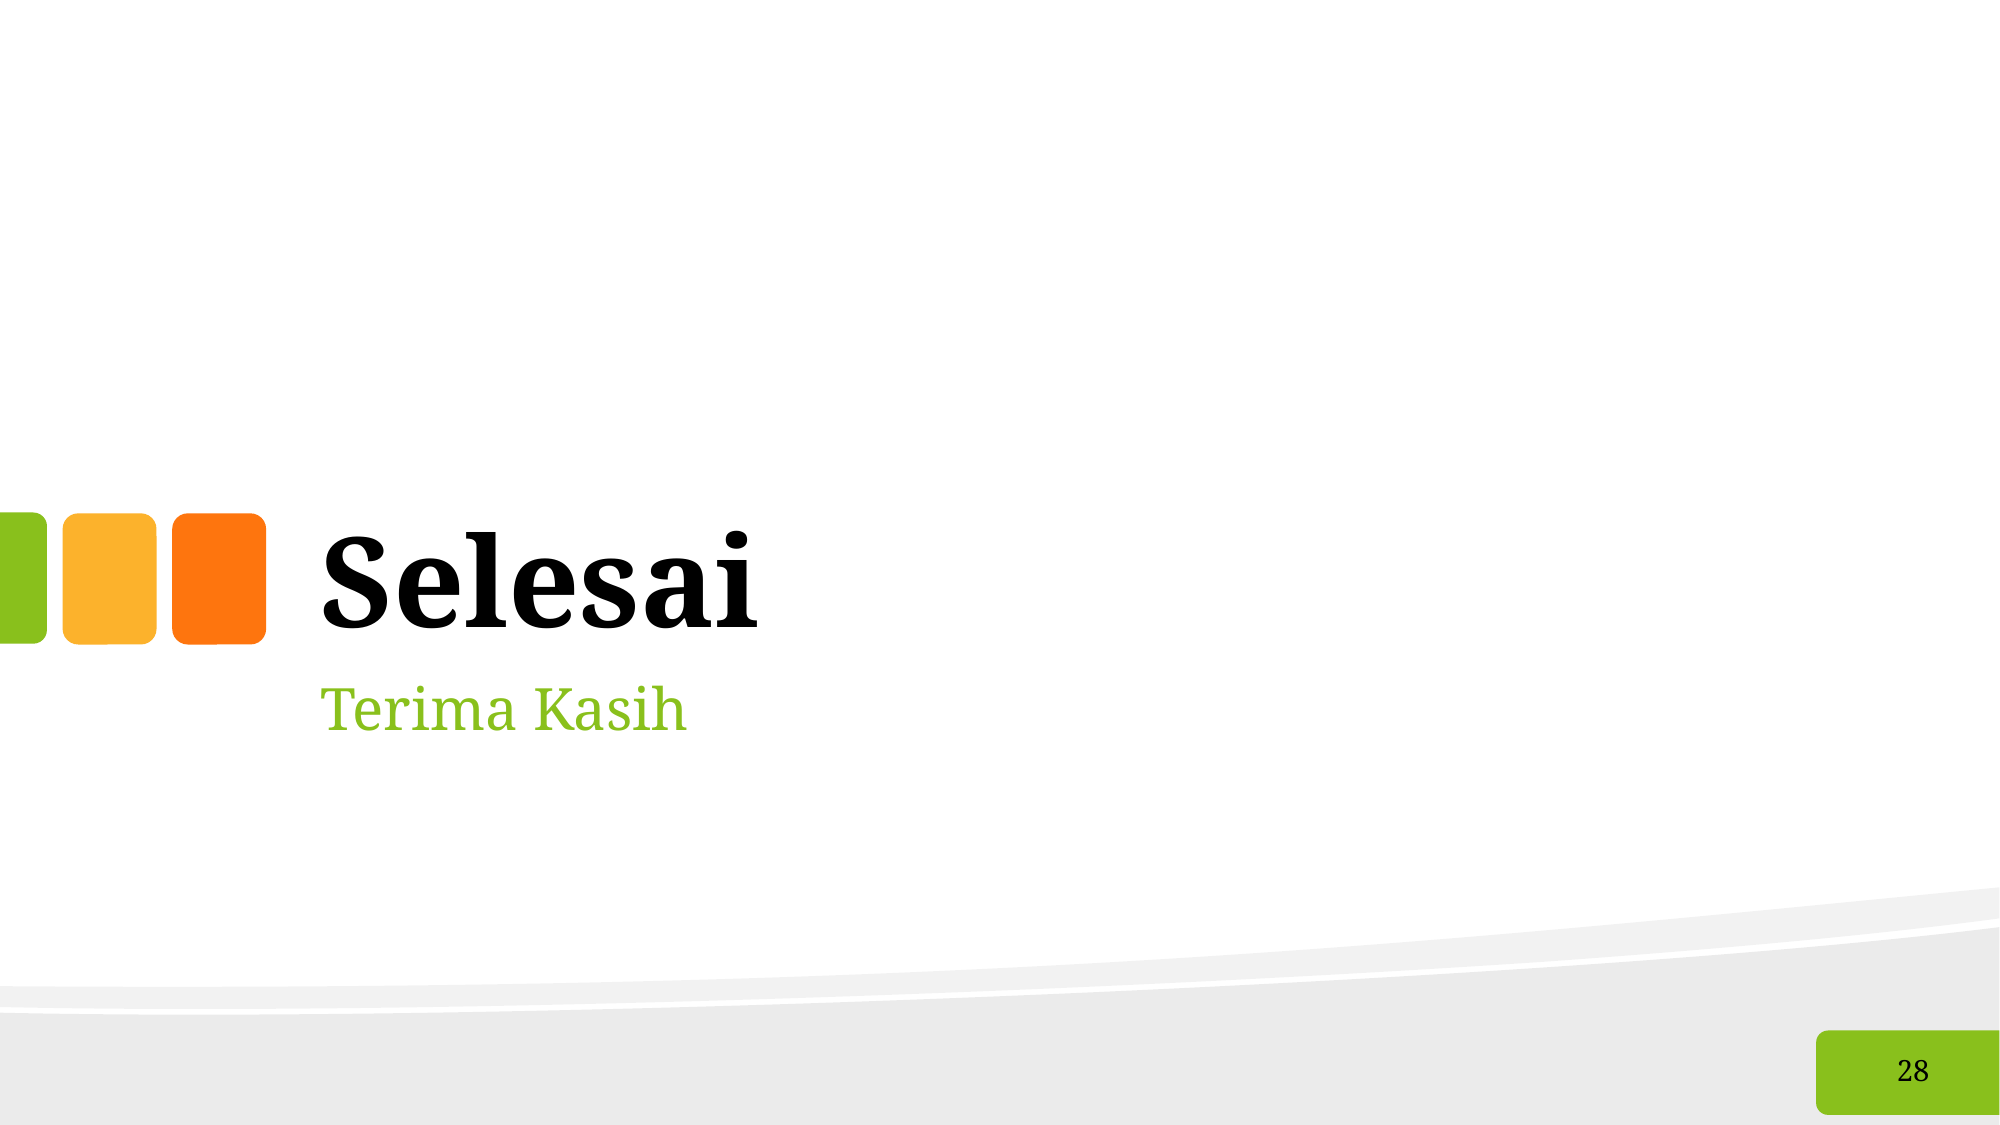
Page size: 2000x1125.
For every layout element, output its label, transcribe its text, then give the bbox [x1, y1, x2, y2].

title Selesai [299, 317, 1800, 663]
list Terima Kasih [299, 669, 1800, 823]
slide_number 28 [1816, 1057, 1950, 1088]
